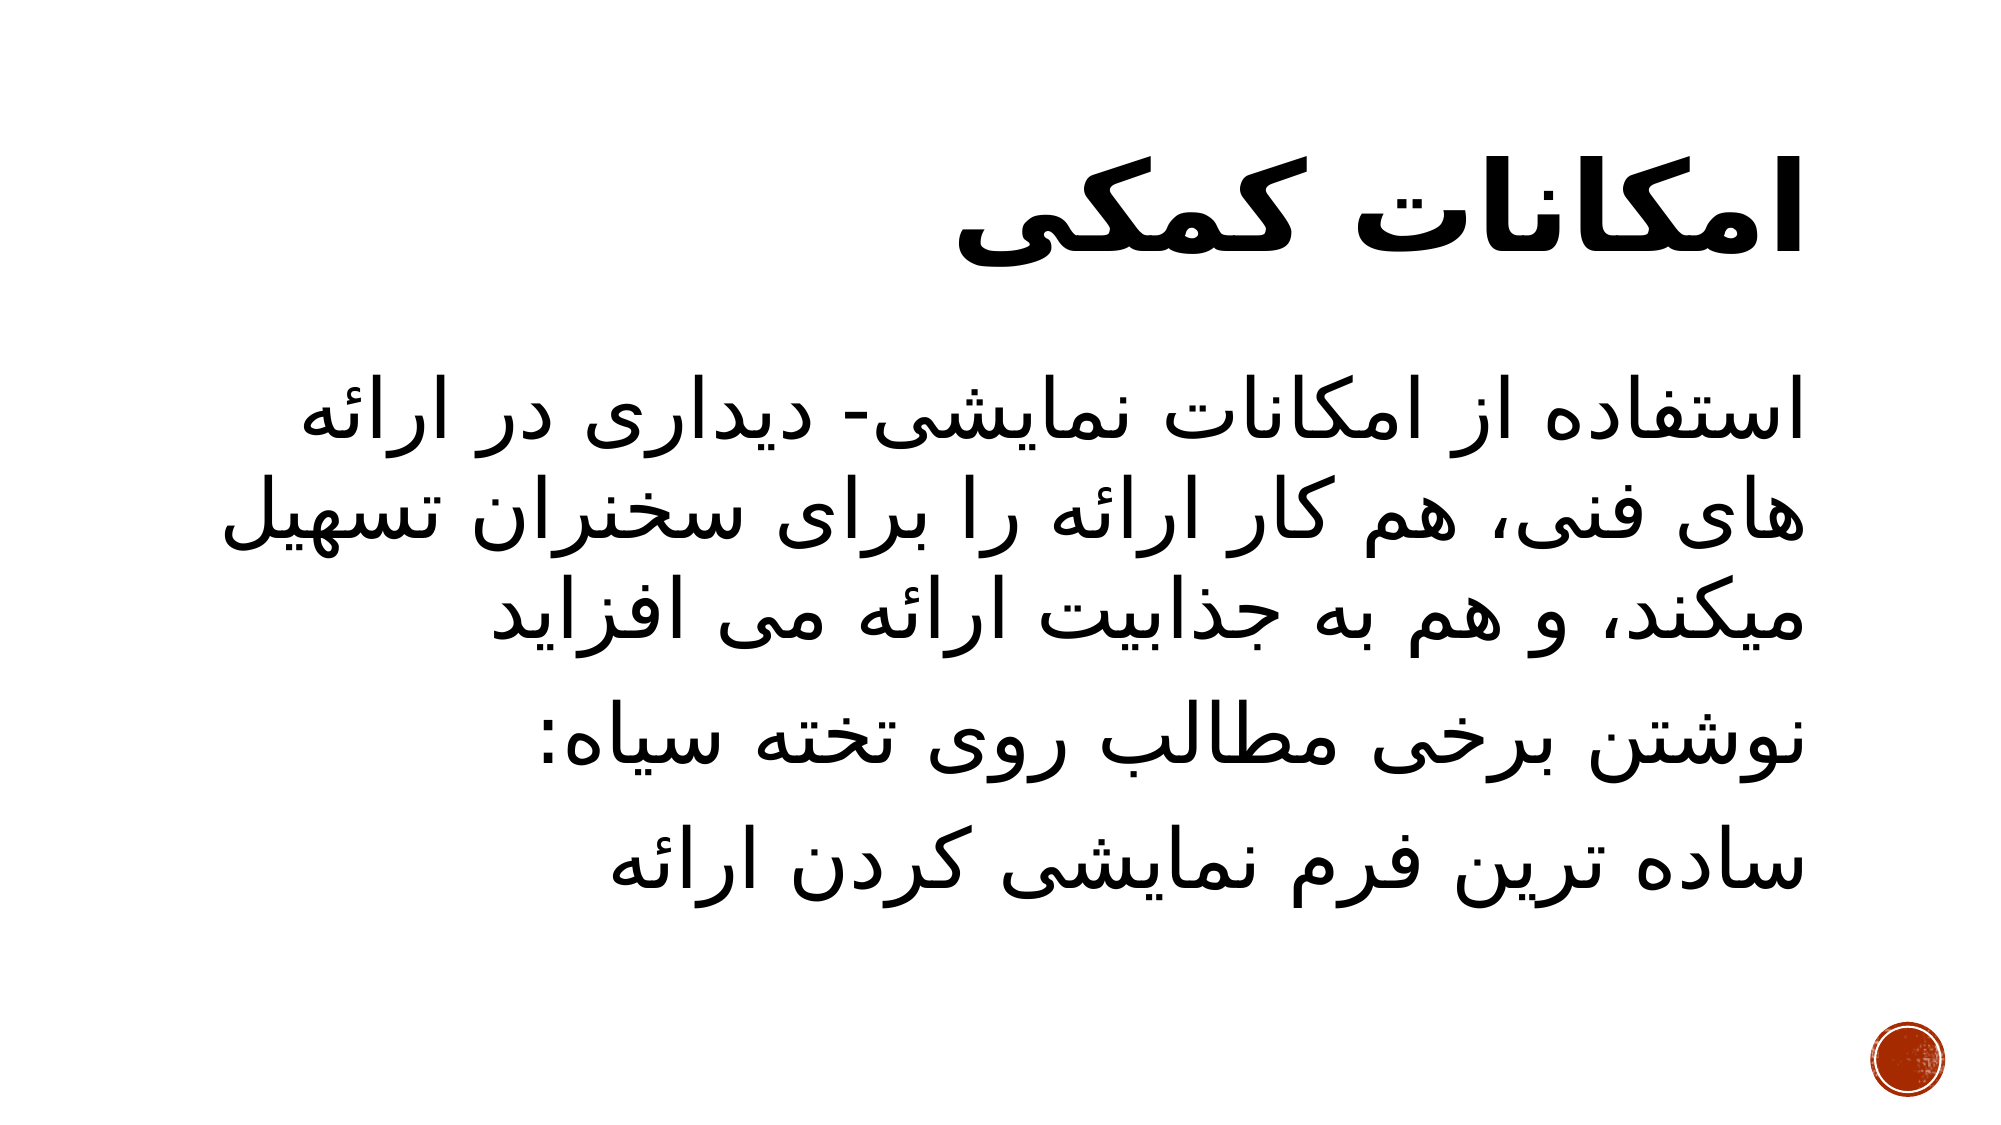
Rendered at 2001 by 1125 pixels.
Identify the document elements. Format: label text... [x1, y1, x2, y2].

title امکانات کمکی [175, 79, 1826, 344]
list استفاده از امکانات نمایشی- دیداری در ارائه های فنی، هم کار ارائه را برای سخنران تسهیل میکند، و هم به جذابیت ارائه می افزاید نوشتن برخی مطالب روی تخته سیاه: ساده ترین فرم نمایشی کردن ارائه [175, 348, 1826, 1013]
